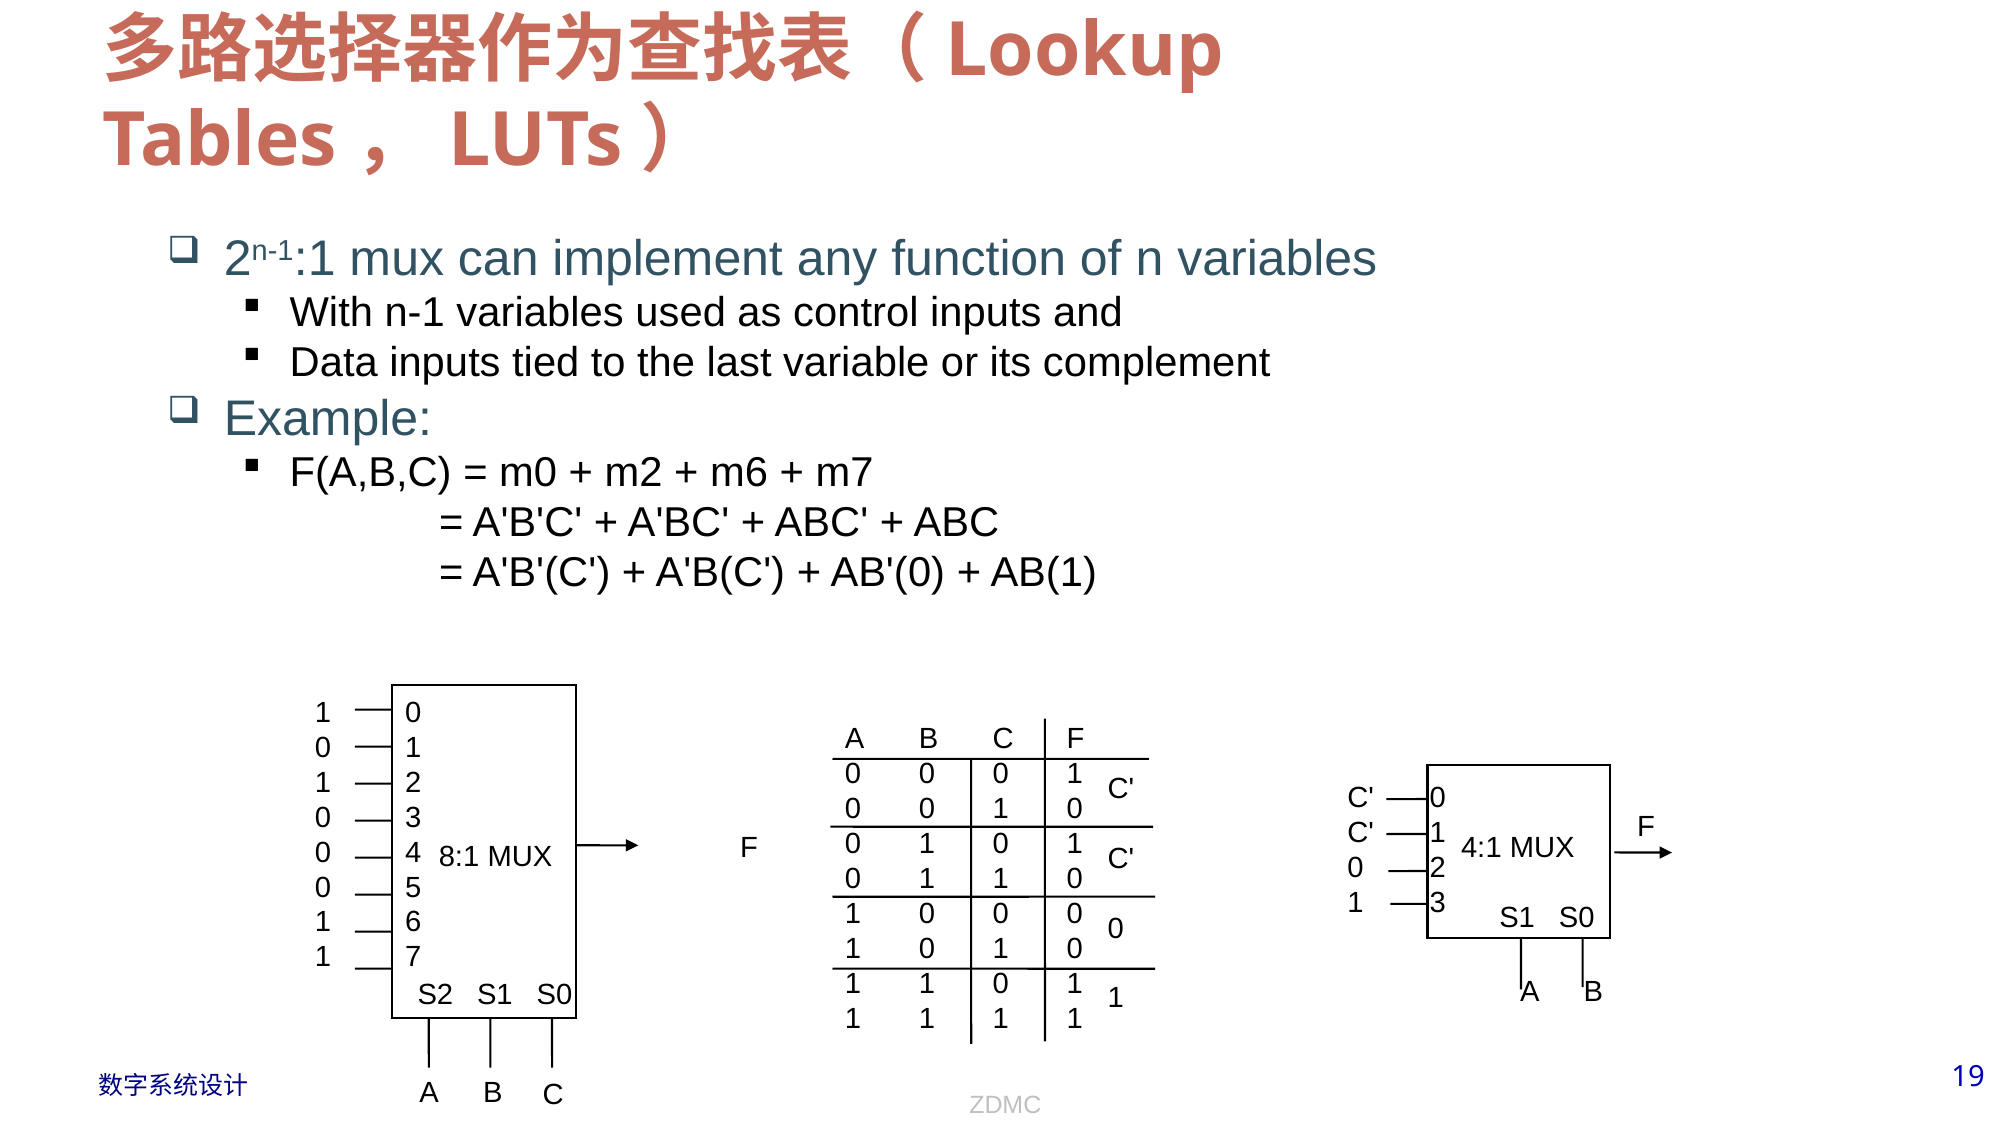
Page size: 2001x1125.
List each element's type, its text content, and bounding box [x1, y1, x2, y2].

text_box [1343, 764, 1721, 1065]
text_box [311, 684, 639, 1117]
title 多路选择器作为查找表（Lookup Tables，LUTs） [87, 75, 1855, 188]
list 2n-1:1 mux can implement any function of n variables With n-1 variables used as control inputs and Data inputs tied to the last variable or its complement Example: F(A,B,C) = m0 + m2 + m6 + m7 = A'B'C' + A'BC' + ABC' + ABC = A'B'(C') + A'B(C') + AB'(0) + AB(1) [152, 217, 1853, 995]
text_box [830, 715, 1167, 1093]
footer ZDMC [634, 1049, 1493, 1125]
slide_number 19 [1583, 1050, 2000, 1125]
